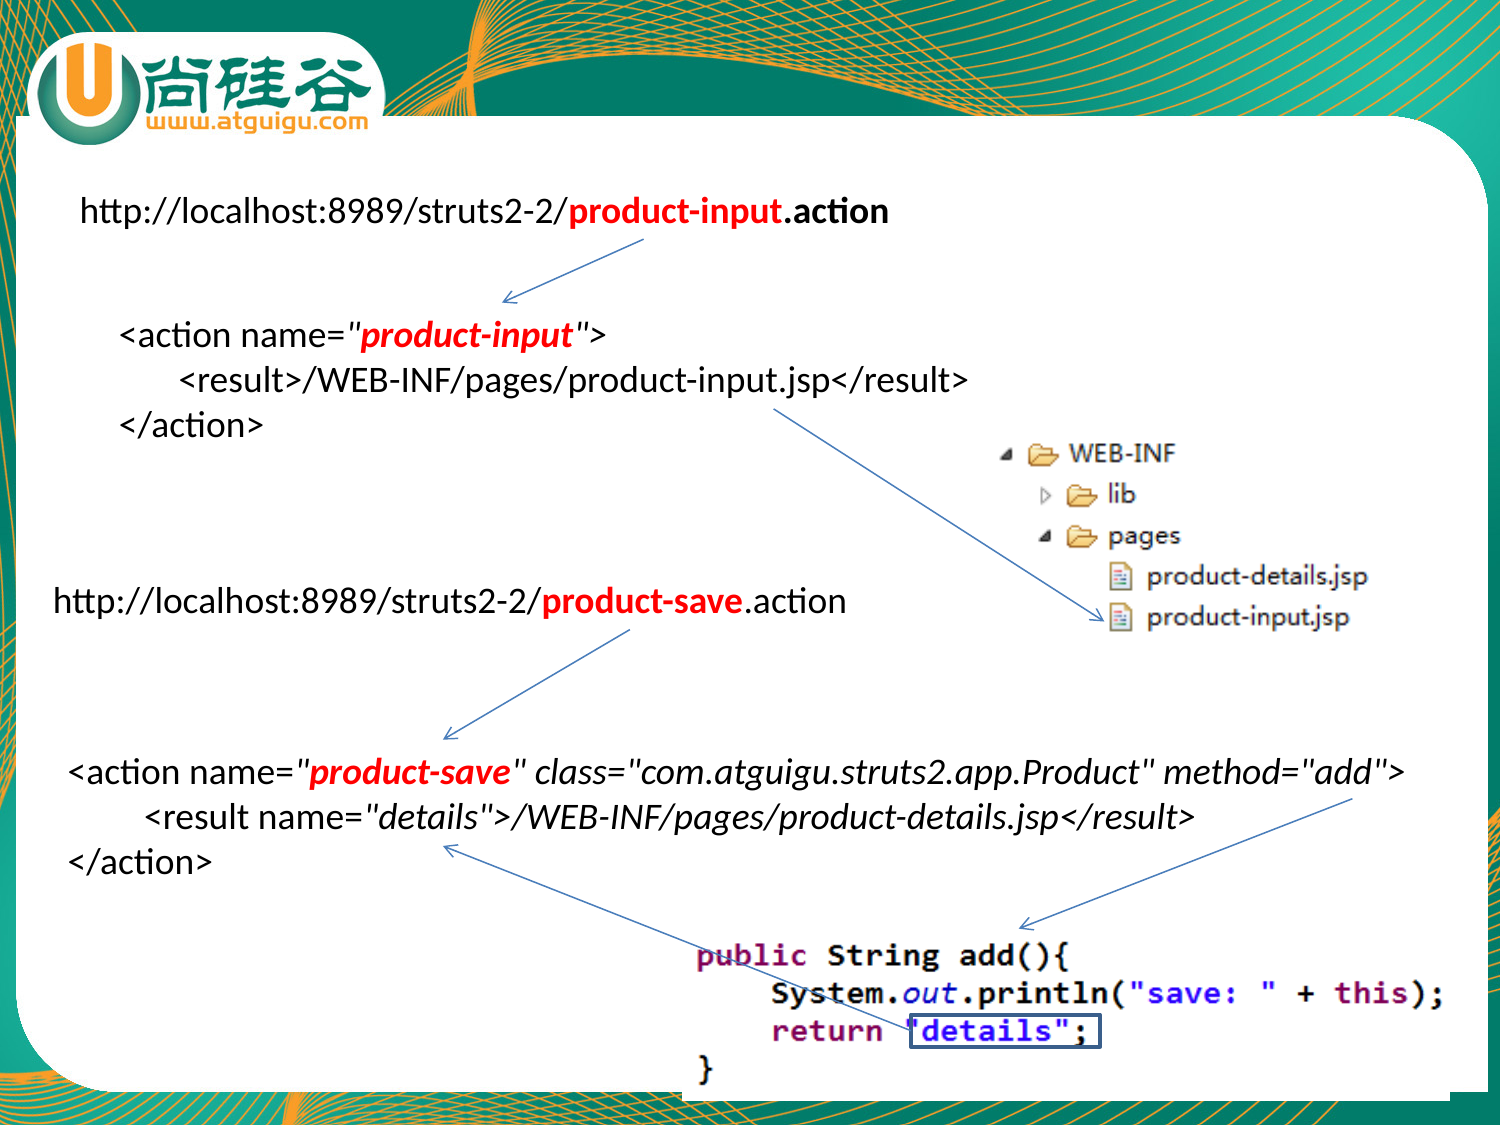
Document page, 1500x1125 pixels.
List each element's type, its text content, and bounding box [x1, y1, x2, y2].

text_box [1018, 798, 1353, 929]
picture [0, 0, 1500, 1125]
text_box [773, 408, 1105, 622]
text_box <action name="product-save" class="com.atguigu.struts2.app.Product" method="add"> <result name="details">/WEB-INF/pages/product-details.jsp</result> </action> [52, 739, 1471, 890]
text_box http://localhost:8989/struts2-2/product-input.action [64, 178, 1019, 239]
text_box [501, 238, 644, 303]
text_box <action name="product-input"> <result>/WEB-INF/pages/product-input.jsp</result> </action> [104, 302, 1156, 453]
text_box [442, 629, 631, 740]
text_box http://localhost:8989/struts2-2/product-save.action [38, 568, 774, 629]
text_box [442, 845, 912, 1031]
